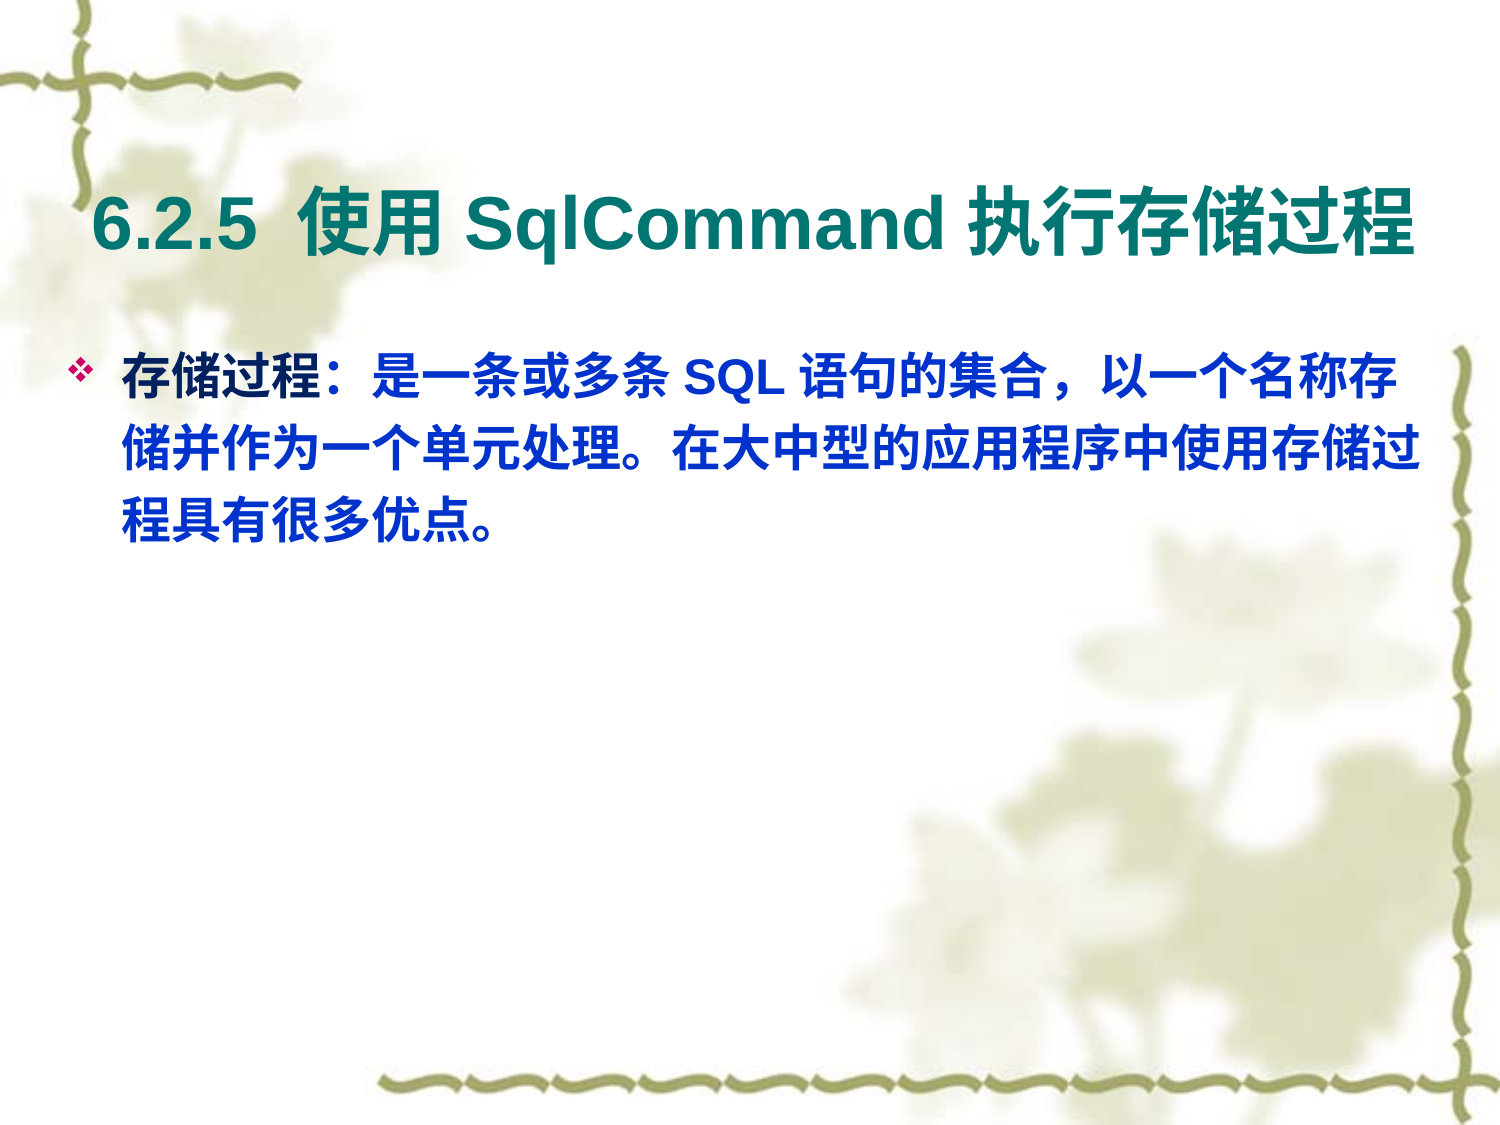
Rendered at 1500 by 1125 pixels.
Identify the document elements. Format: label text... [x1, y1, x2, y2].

title 6.2.5 使用SqlCommand执行存储过程 [52, 125, 1455, 314]
list 存储过程：是一条或多条SQL语句的集合，以一个名称存储并作为一个单元处理。在大中型的应用程序中使用存储过程具有很多优点。 [49, 324, 1452, 1059]
picture [0, 0, 1500, 1125]
